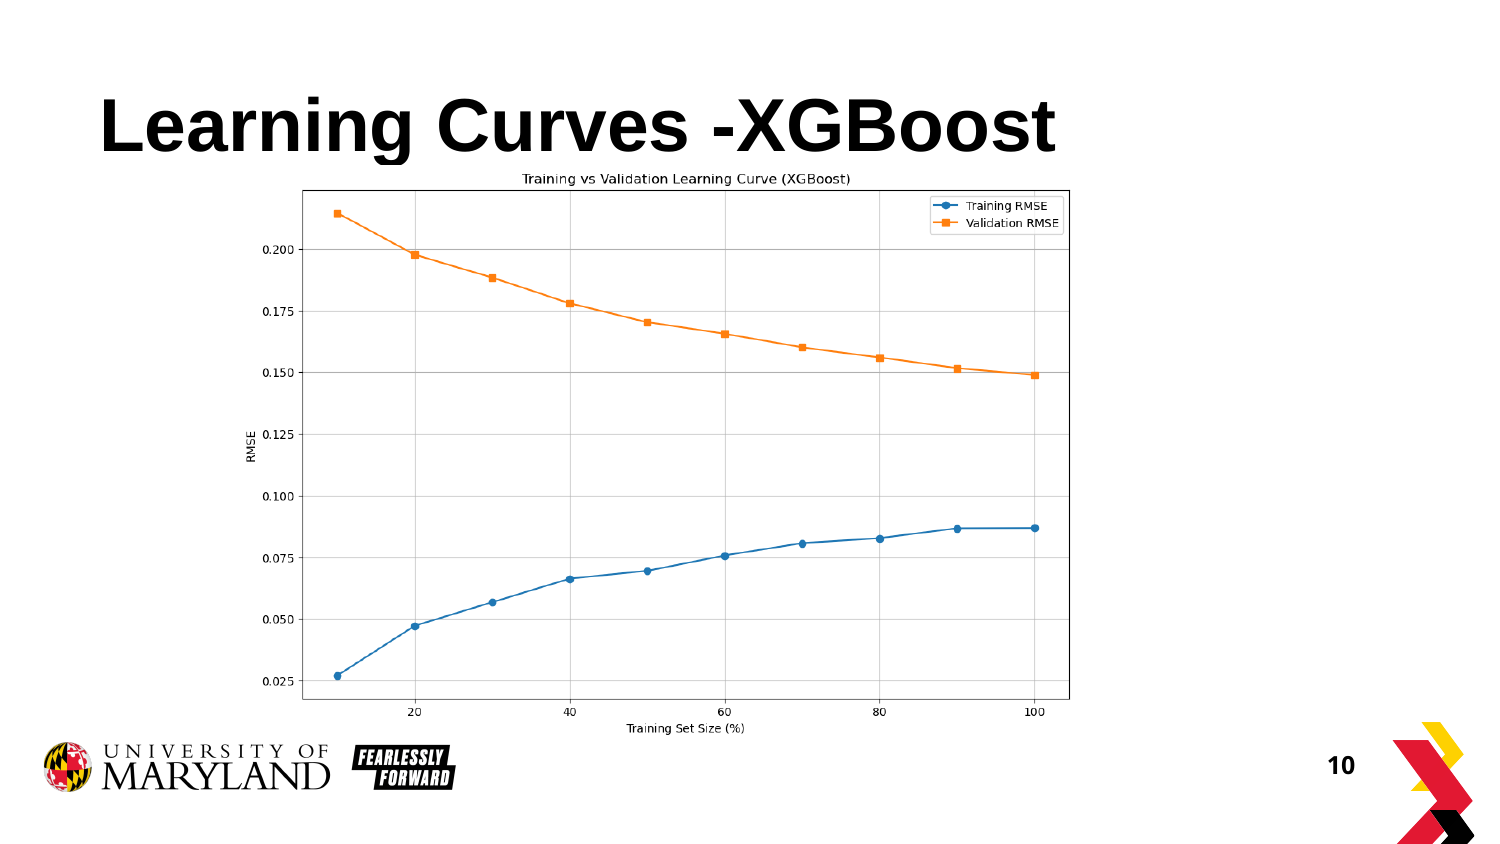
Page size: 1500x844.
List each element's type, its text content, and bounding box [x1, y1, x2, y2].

picture [43, 165, 1077, 792]
title Learning Curves -XGBoost [99, 63, 1475, 166]
slide_number 10 [1280, 734, 1371, 800]
picture [1343, 722, 1475, 844]
